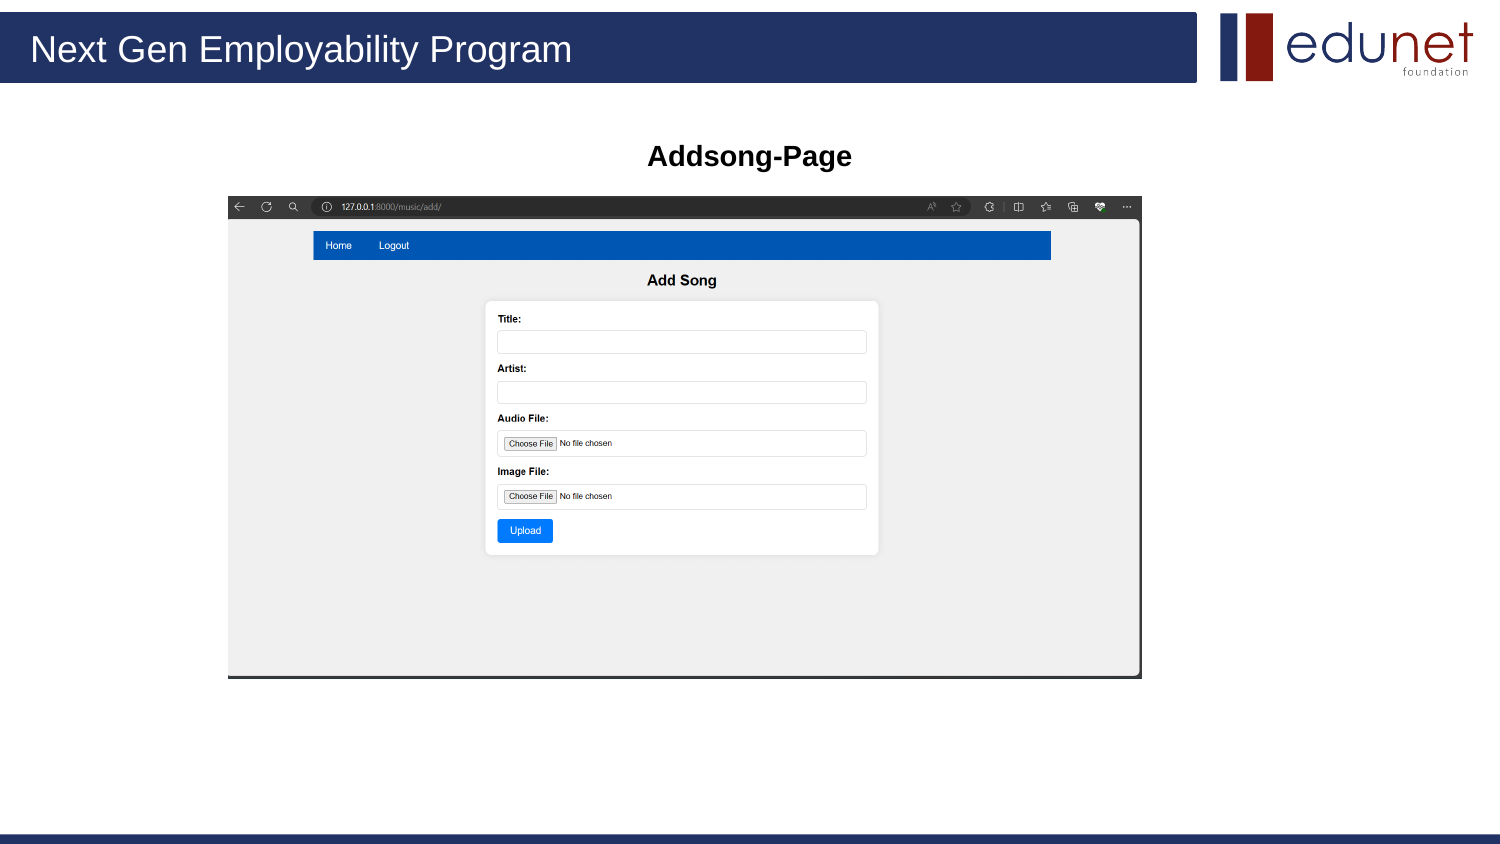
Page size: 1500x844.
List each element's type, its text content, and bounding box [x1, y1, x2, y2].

picture [228, 195, 1142, 679]
picture [1279, 14, 1482, 83]
title Addsong-Page [103, 101, 1397, 208]
